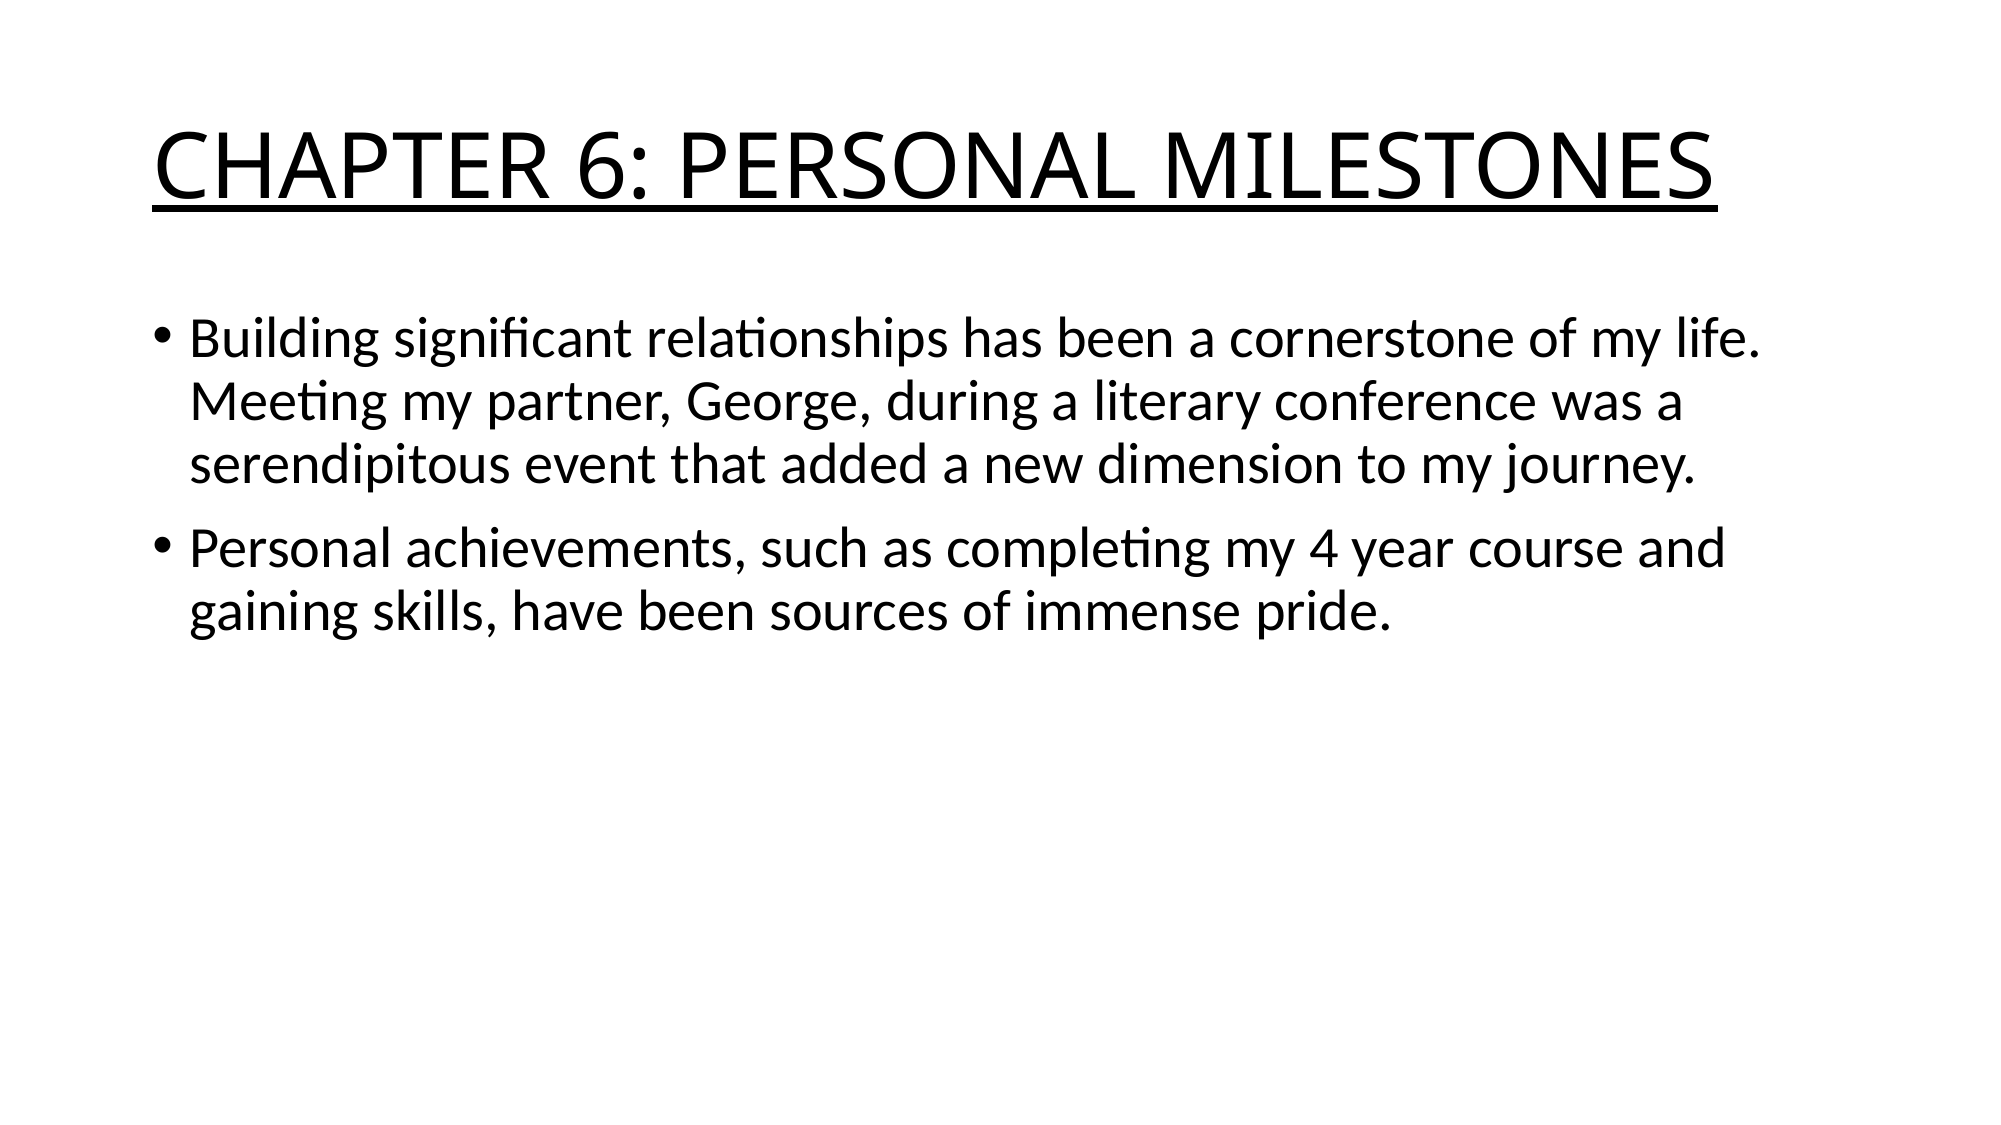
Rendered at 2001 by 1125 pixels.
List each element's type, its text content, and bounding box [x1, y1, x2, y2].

title CHAPTER 6: PERSONAL MILESTONES [137, 59, 1863, 278]
list Building significant relationships has been a cornerstone of my life. Meeting my partner, George, during a literary conference was a serendipitous event that added a new dimension to my journey. Personal achievements, such as completing my 4 year course and gaining skills, have been sources of immense pride. [137, 299, 1863, 1014]
